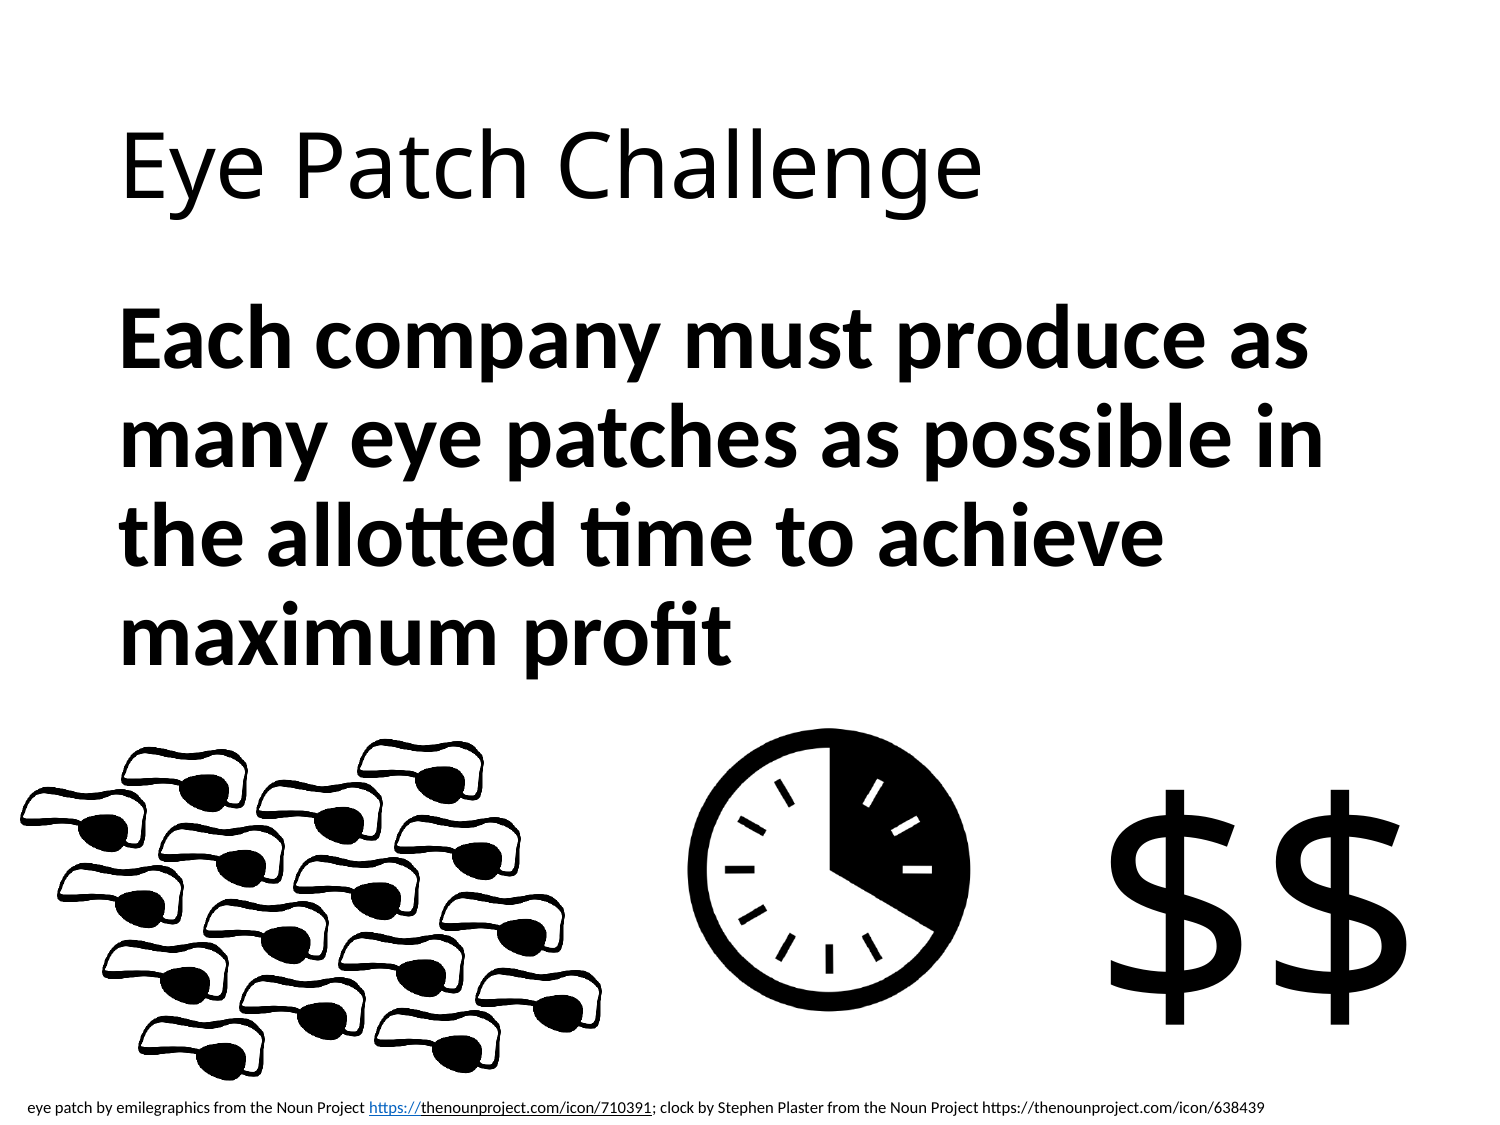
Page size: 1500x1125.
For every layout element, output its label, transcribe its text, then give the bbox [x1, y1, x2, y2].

title Eye Patch Challenge [103, 59, 1397, 278]
text_box eye patch by emilegraphics from the Noun Project https://thenounproject.com/icon/710391; clock by Stephen Plaster from the Noun Project https://thenounproject.com/icon/638439 [12, 1089, 1281, 1125]
picture [632, 719, 1020, 1020]
text_box $$ [1079, 713, 1438, 1074]
picture [1, 735, 620, 1084]
list Each company must produce as many eye patches as possible in the allotted time to achieve maximum profit [103, 281, 1397, 996]
